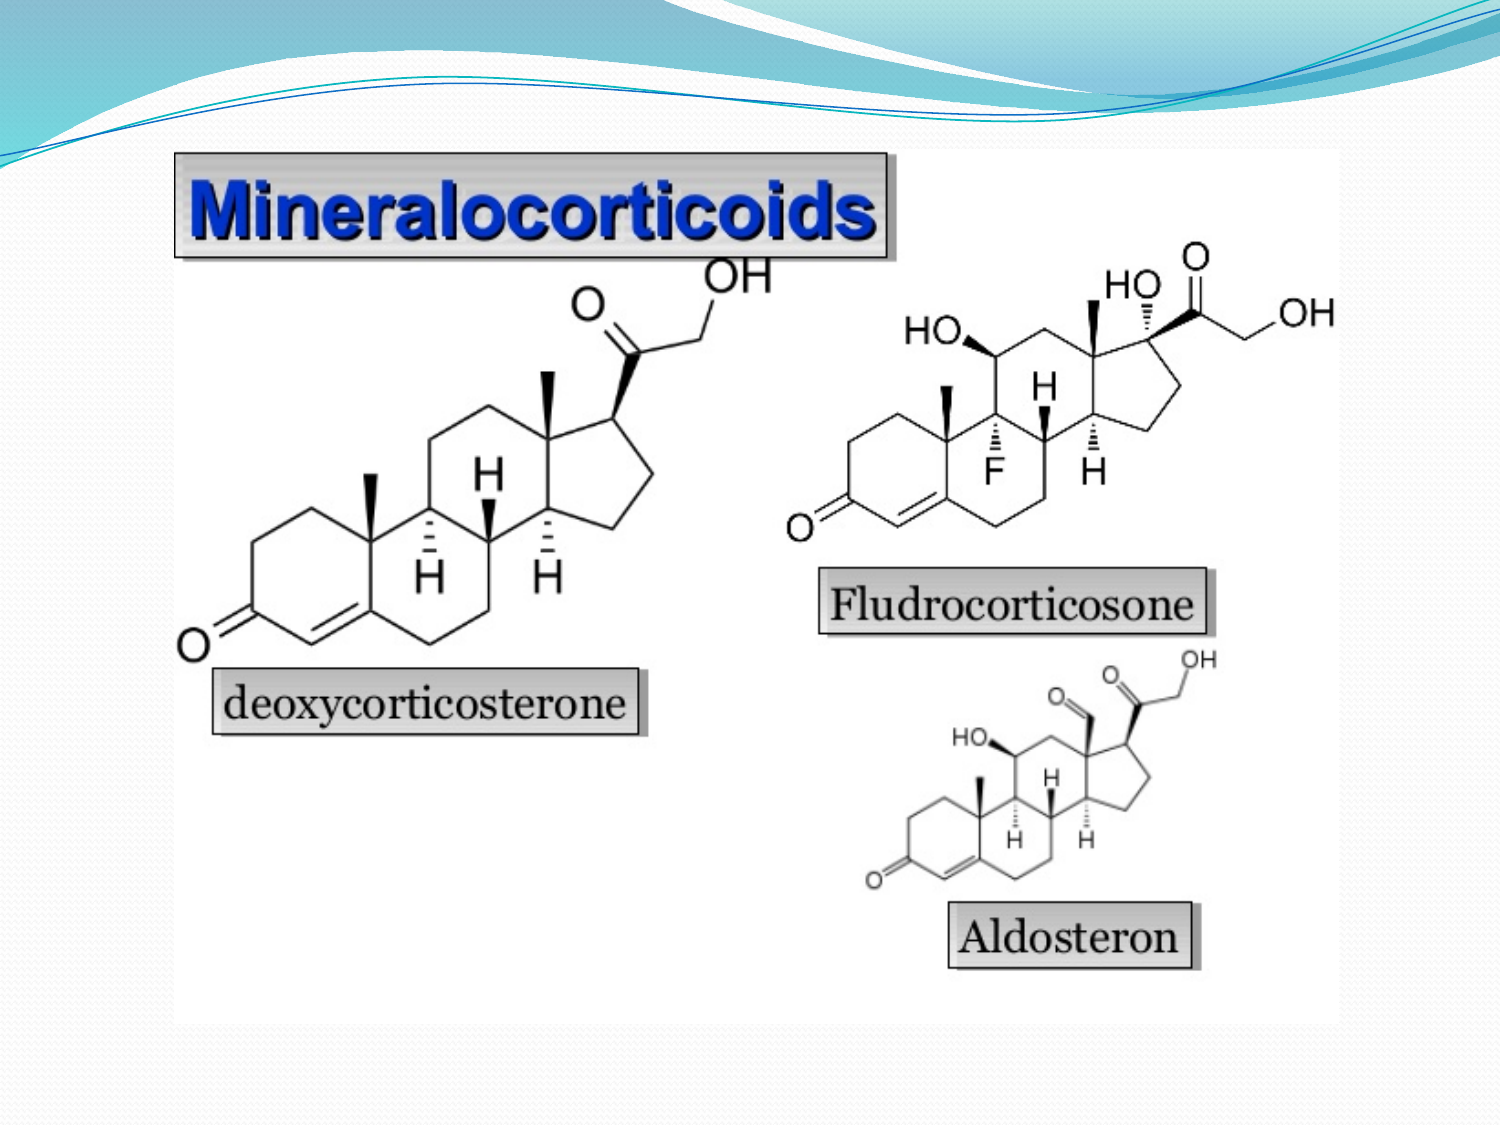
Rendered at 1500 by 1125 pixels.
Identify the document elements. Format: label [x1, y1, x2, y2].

picture [174, 149, 1339, 1024]
